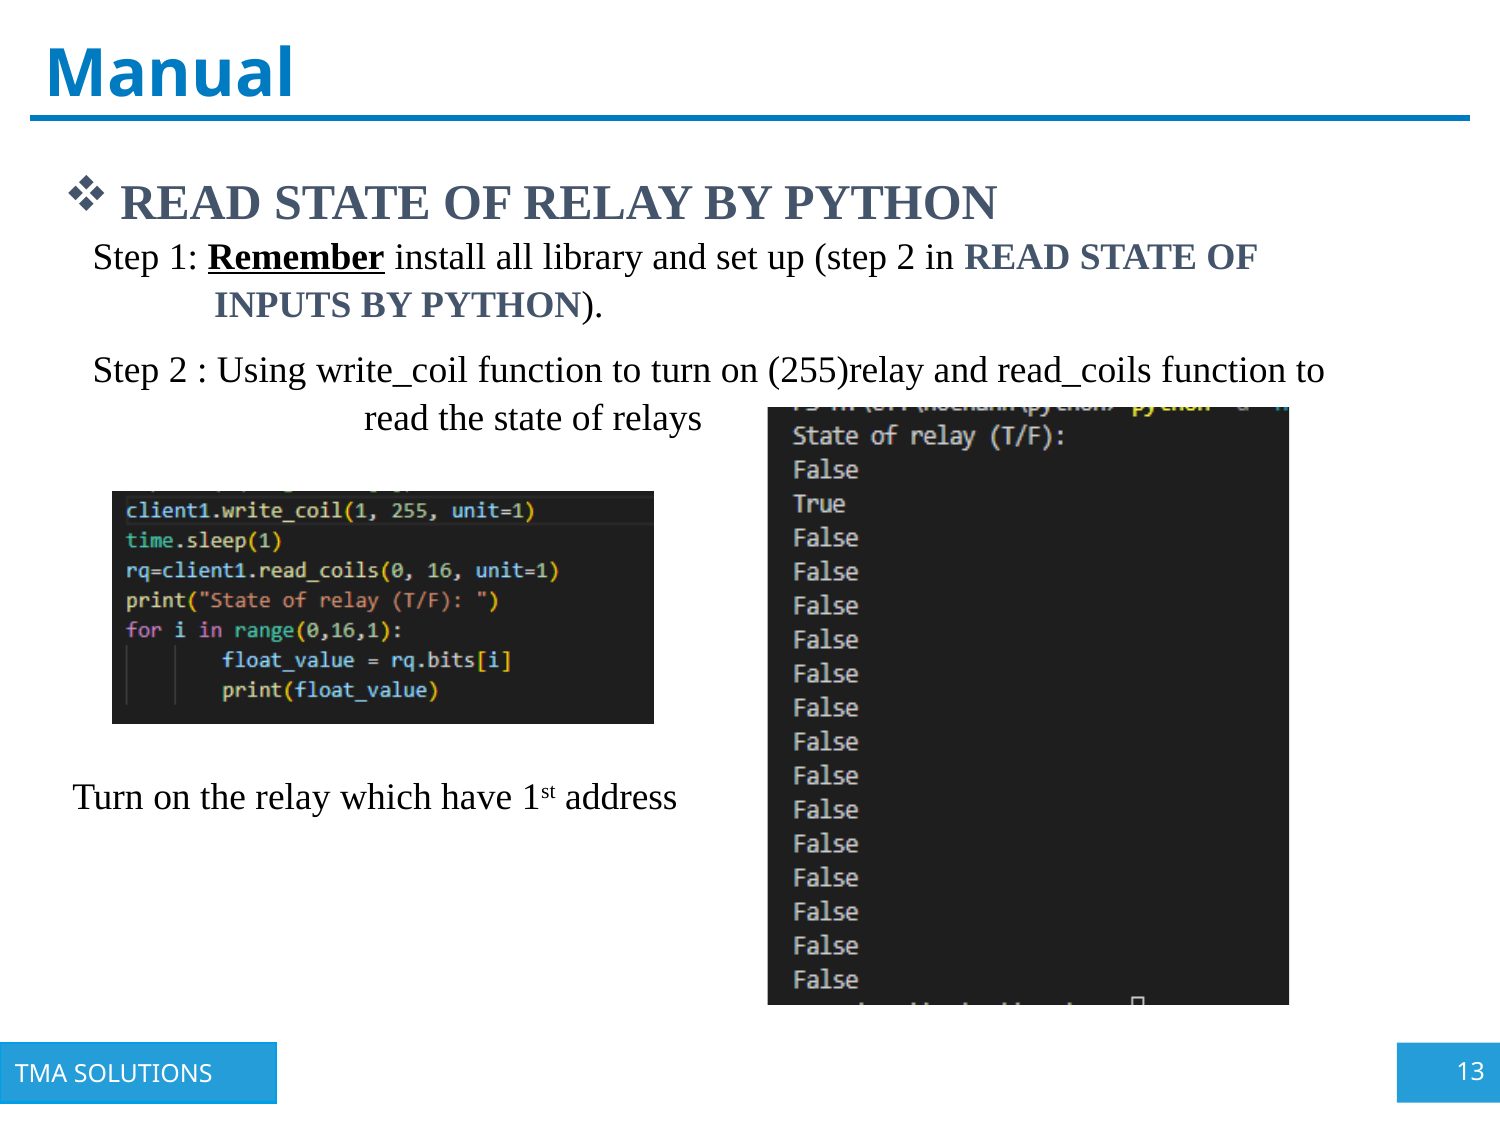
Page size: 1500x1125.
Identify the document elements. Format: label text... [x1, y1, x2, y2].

picture [112, 491, 654, 724]
text_box Manual [29, 22, 1470, 117]
picture [767, 407, 1290, 1005]
text_box READ STATE OF RELAY BY PYTHON Step 1: Remember install all library and set up (step 2 in READ STATE OF INPUTS BY PYTHON). Step 2 : Using write_coil function to turn on (255)relay and read_coils function to read the state of relays [49, 157, 1409, 717]
text_box Turn on the relay which have 1st address [57, 764, 708, 825]
slide_number 13 [1396, 1042, 1500, 1103]
